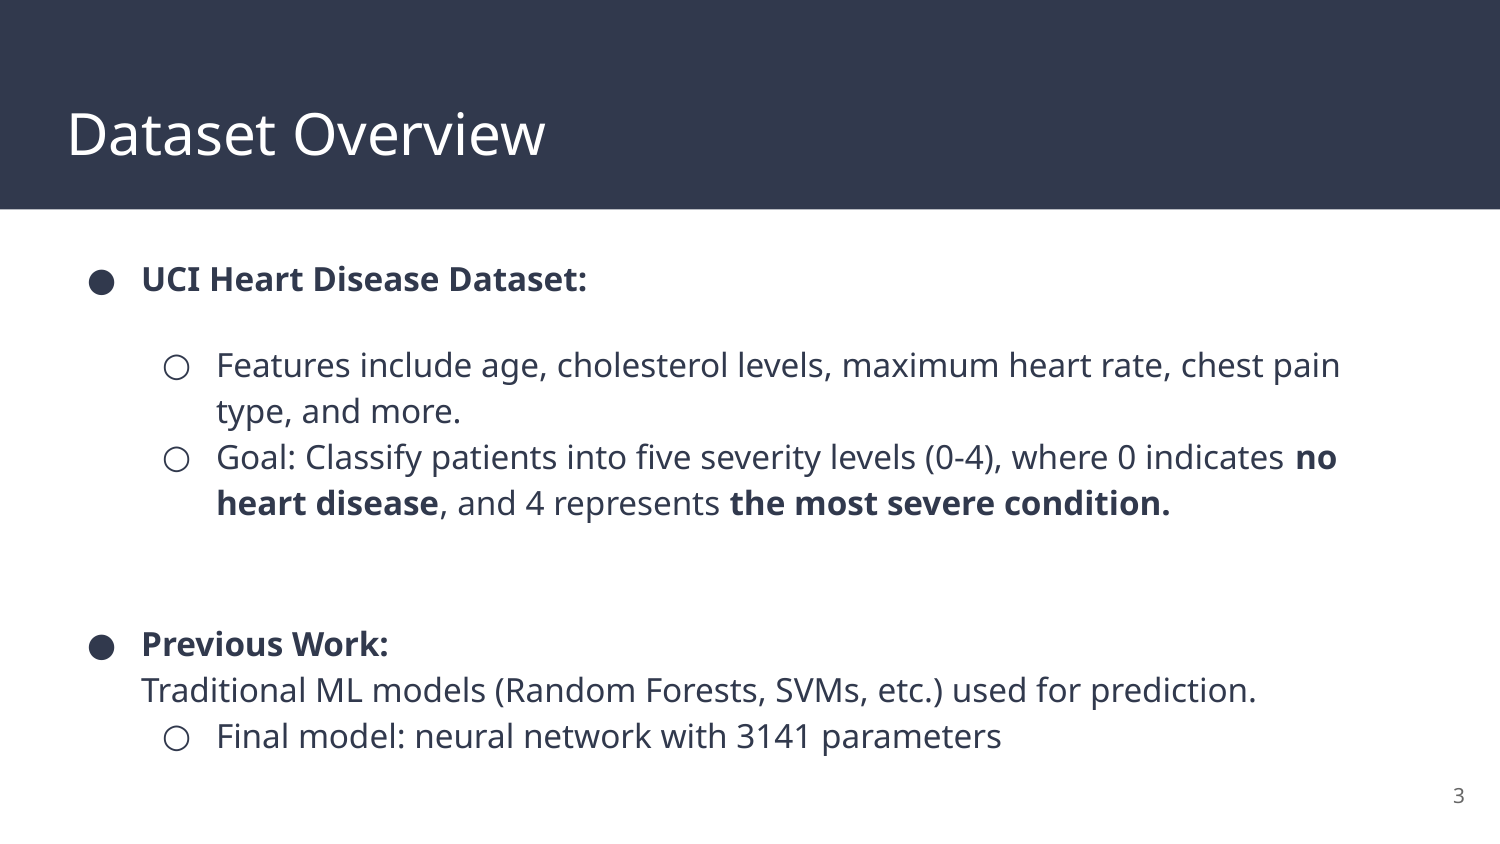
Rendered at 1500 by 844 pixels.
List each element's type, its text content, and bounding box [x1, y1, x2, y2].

list UCI Heart Disease Dataset: Features include age, cholesterol levels, maximum heart rate, chest pain type, and more. Goal: Classify patients into five severity levels (0-4), where 0 indicates no heart disease, and 4 represents the most severe condition. Previous Work: Traditional ML models (Random Forests, SVMs, etc.) used for prediction. Final model: neural network with 3141 parameters [51, 237, 1433, 807]
slide_number ‹#› [1389, 764, 1480, 830]
title Dataset Overview [51, 82, 1449, 185]
